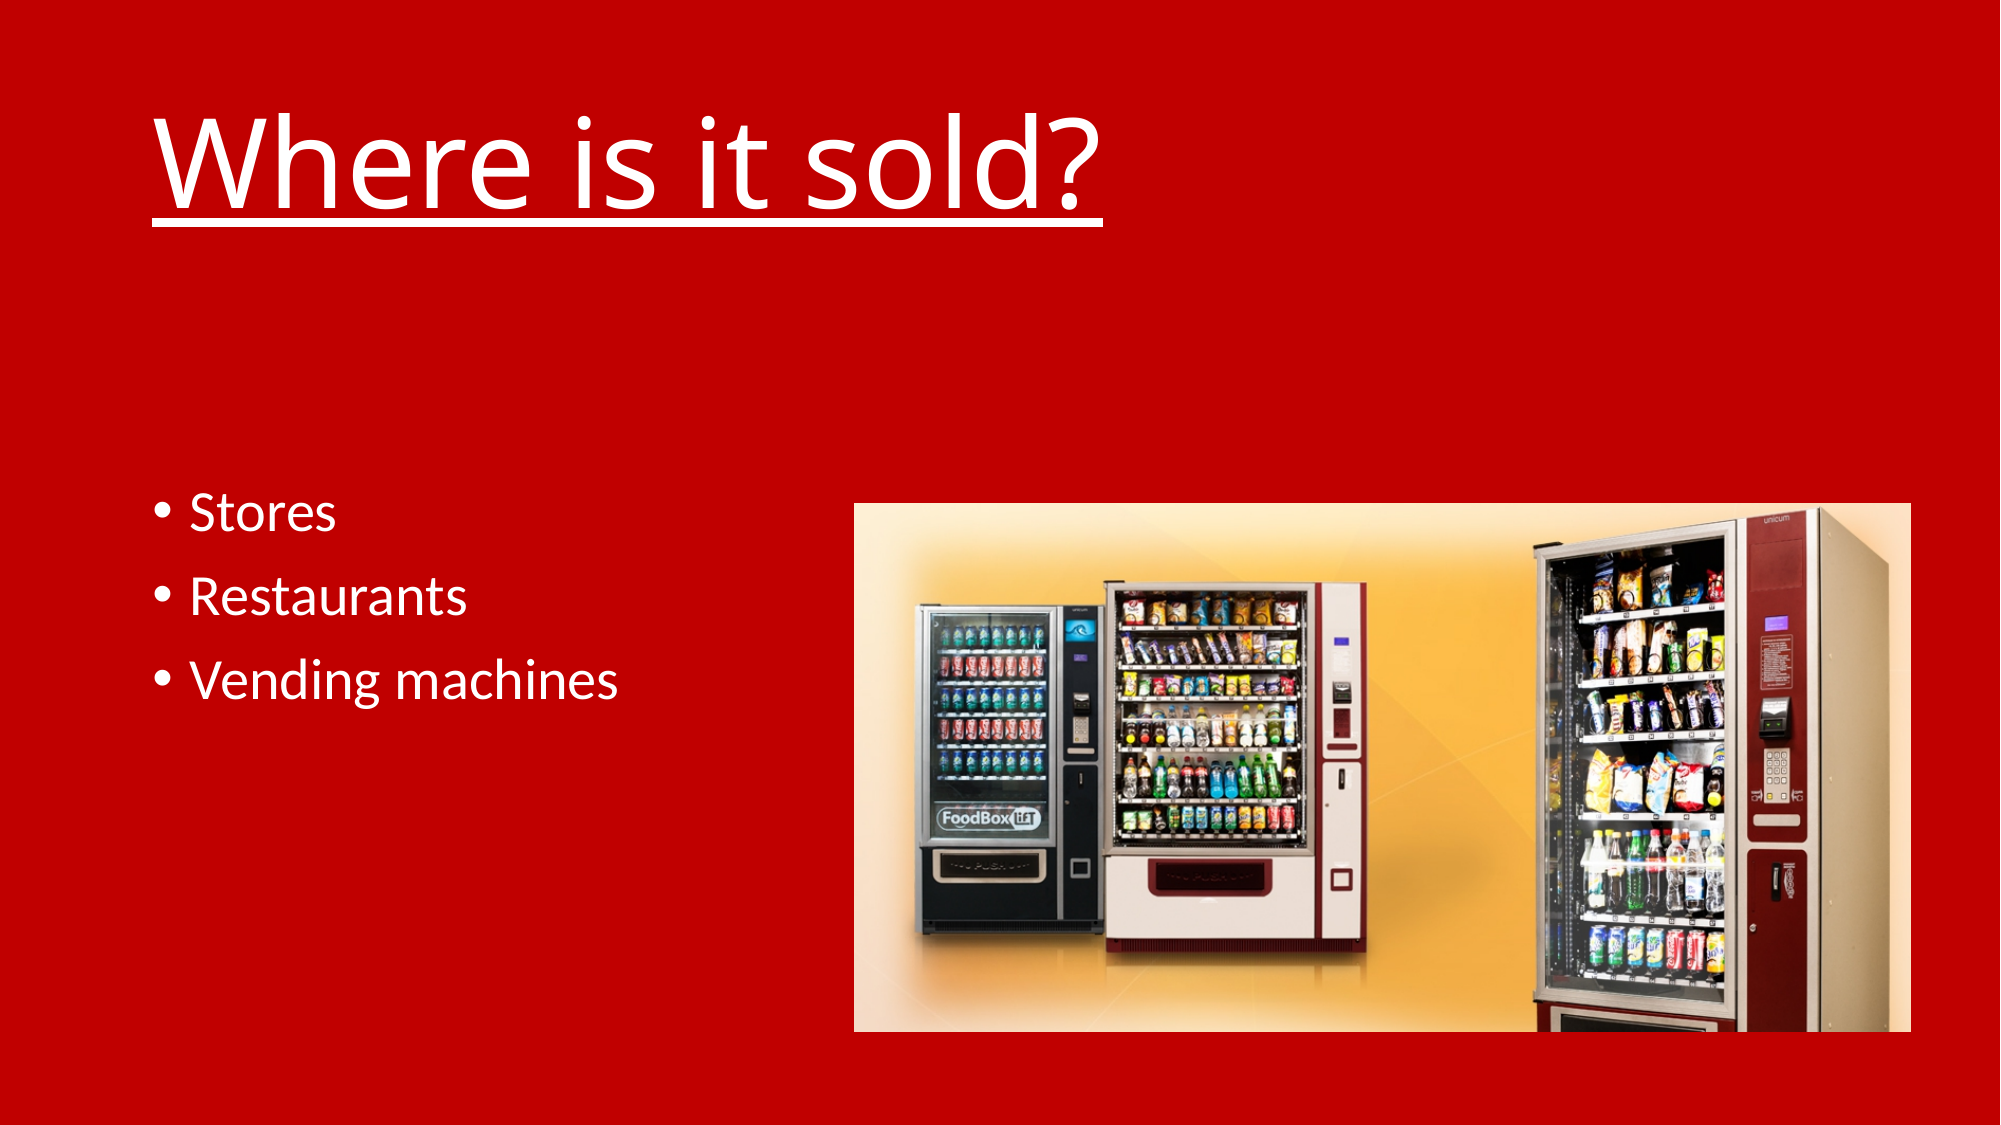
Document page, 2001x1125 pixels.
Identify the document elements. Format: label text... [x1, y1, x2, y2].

picture [854, 503, 1911, 1032]
title Where is it sold? [137, 59, 1863, 278]
list Stores Restaurants Vending machines [137, 299, 1863, 1014]
